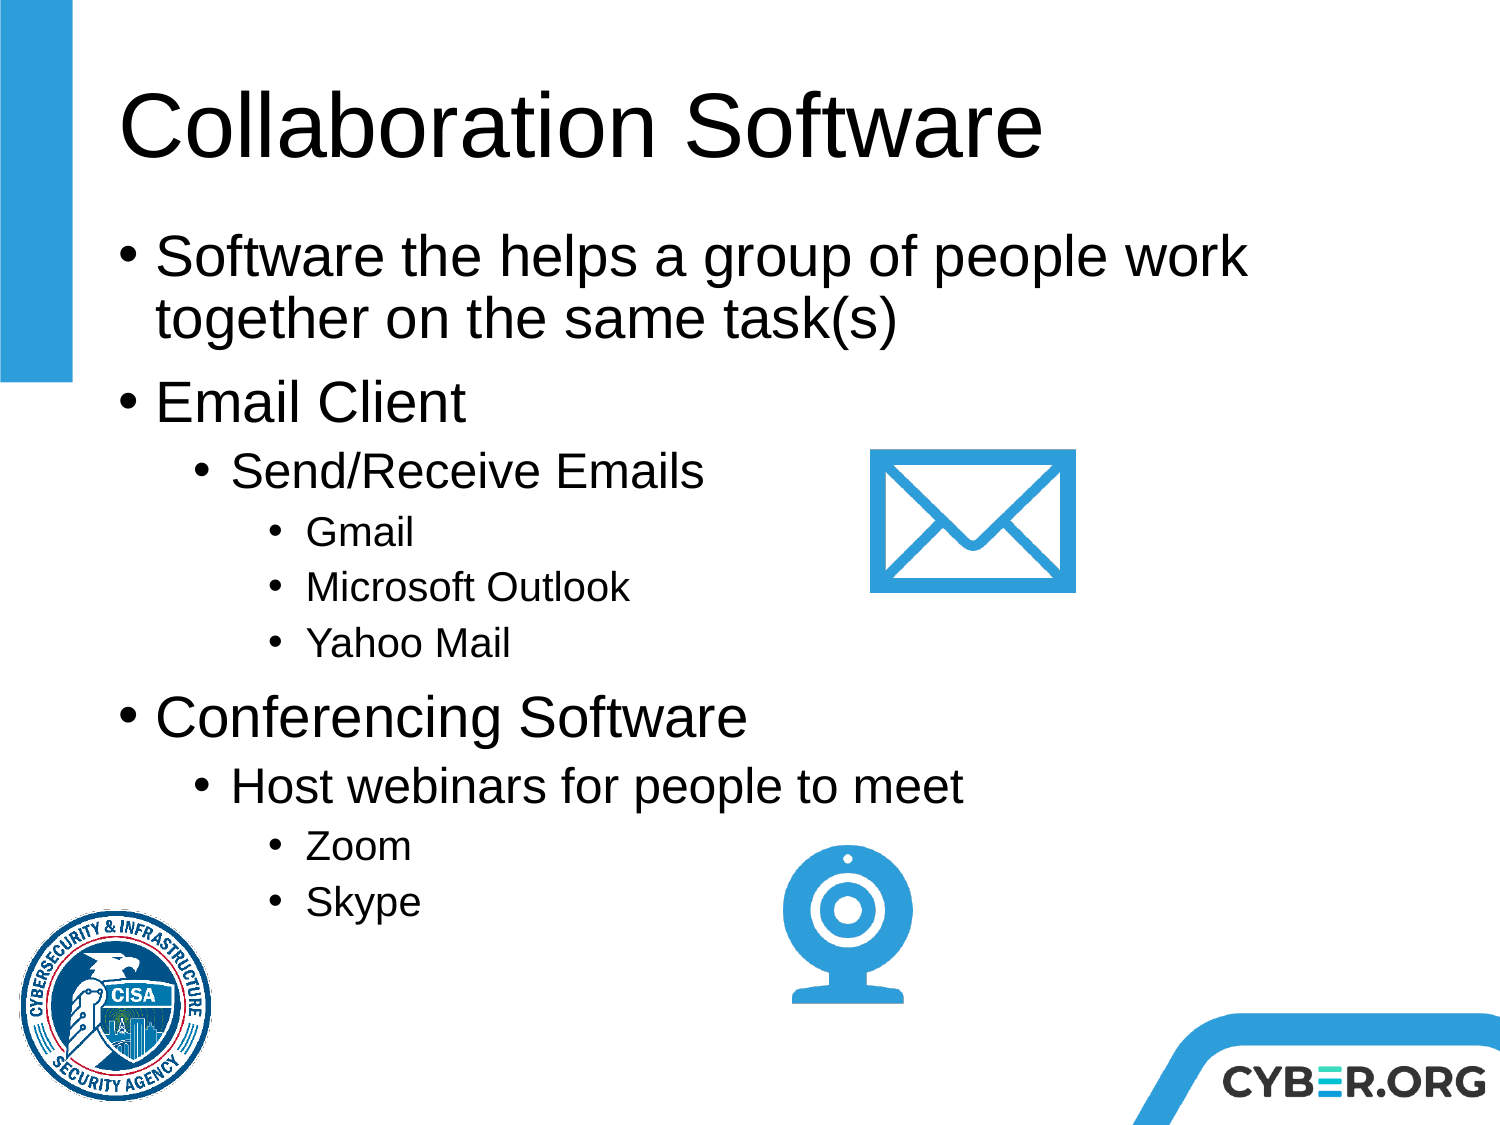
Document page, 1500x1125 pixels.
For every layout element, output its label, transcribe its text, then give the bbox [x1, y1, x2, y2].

list Software the helps a group of people work together on the same task(s) Email Client Send/Receive Emails Gmail Microsoft Outlook Yahoo Mail Conferencing Software Host webinars for people to meet Zoom Skype [103, 218, 1397, 1014]
picture [0, 0, 1500, 1125]
title Collaboration Software [103, 59, 1397, 197]
